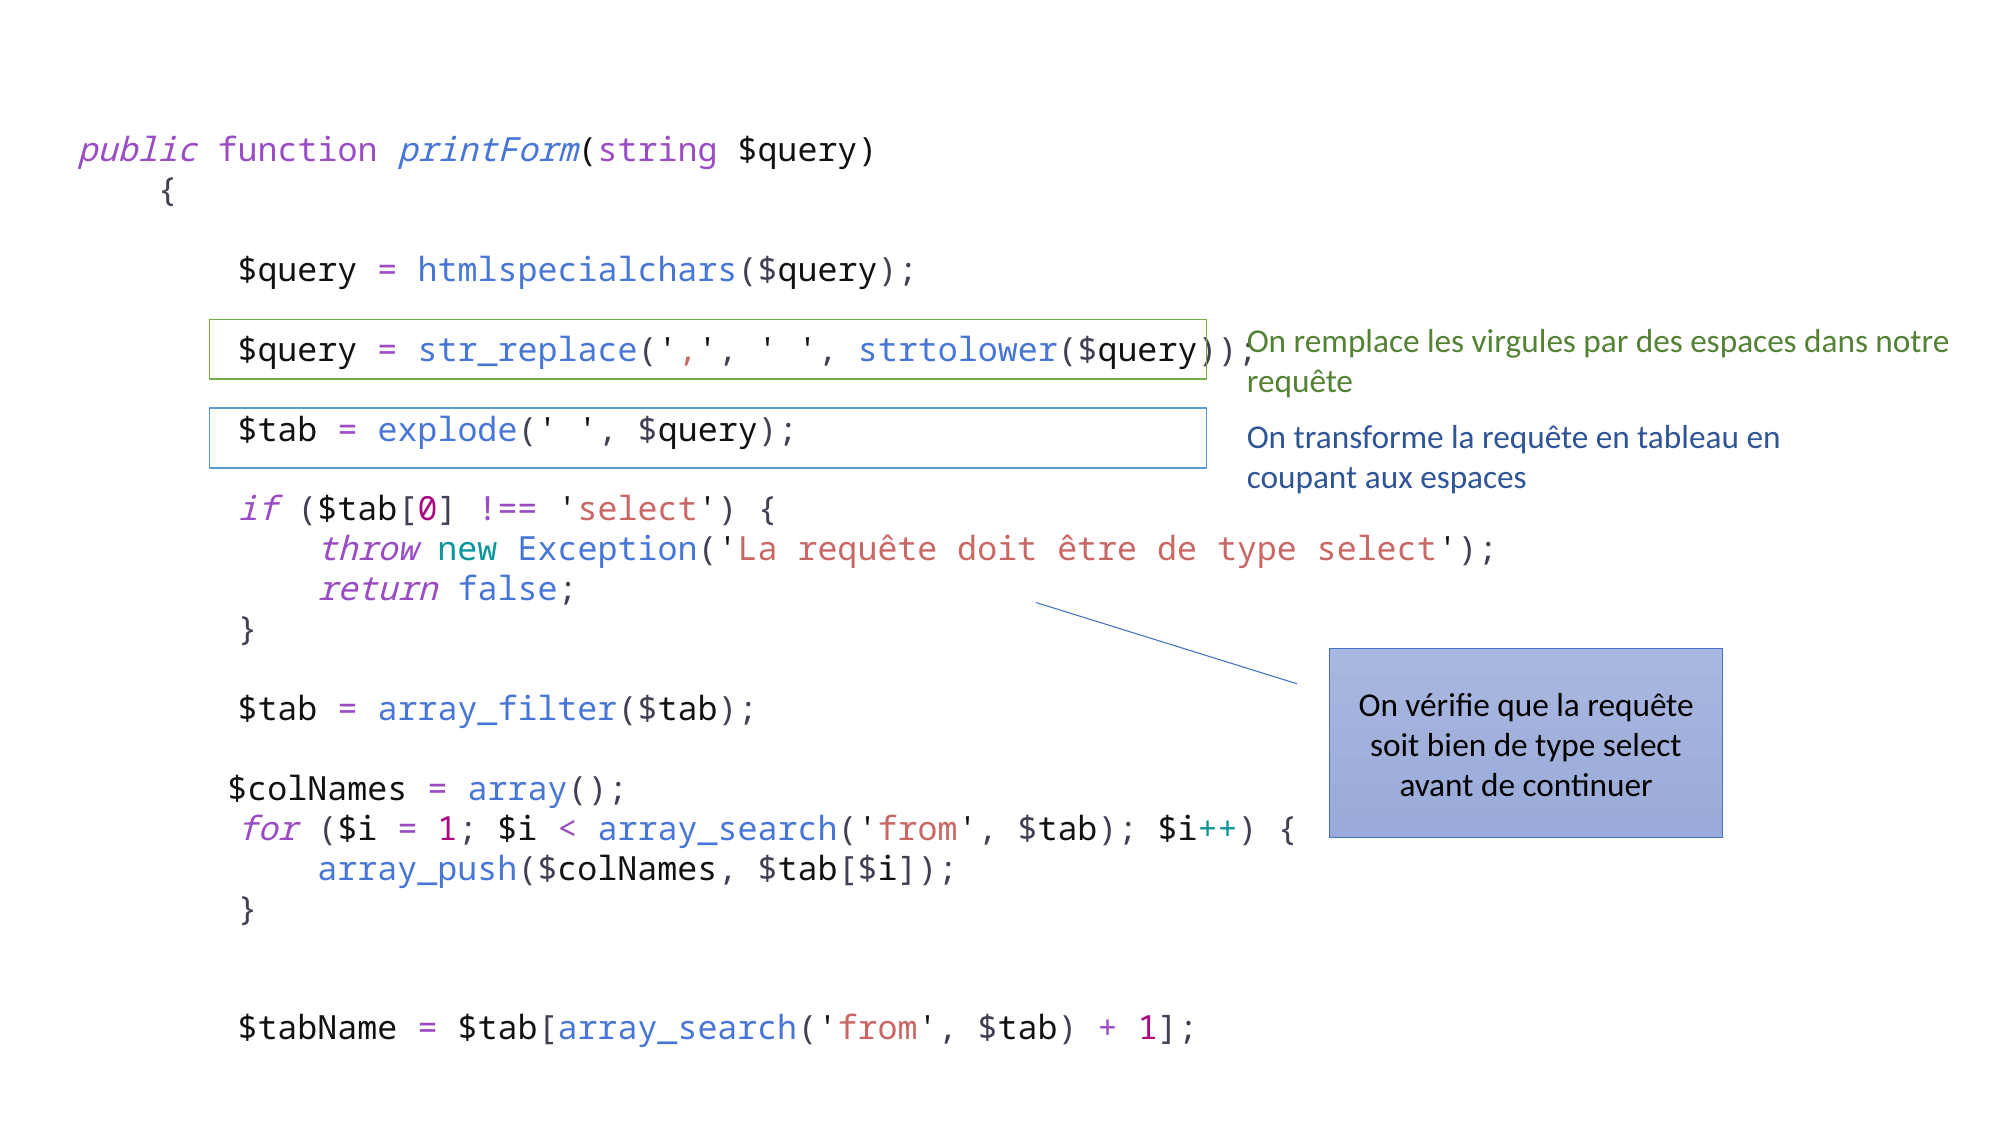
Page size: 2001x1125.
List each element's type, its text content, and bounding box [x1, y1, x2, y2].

text_box On vérifie que la requête soit bien de type select avant de continuer [1329, 648, 1723, 838]
text_box On transforme la requête en tableau en coupant aux espaces [1232, 408, 1897, 503]
text_box public function printForm(string $query) { $query = htmlspecialchars($query); $query = str_replace(',', ' ', strtolower($query)); $tab = explode(' ', $query); if ($tab[0] !== 'select') { throw new Exception('La requête doit être de type select'); return false; } $tab = array_filter($tab); $colNames = array(); for ($i = 1; $i < array_search('from', $tab); $i++) { array_push($colNames, $tab[$i]); } $tabName = $tab[array_search('from', $tab) + 1]; [62, 120, 2000, 1054]
text_box On remplace les virgules par des espaces dans notre requête [1232, 312, 1973, 407]
text_box [209, 319, 1207, 380]
text_box [209, 408, 1207, 468]
